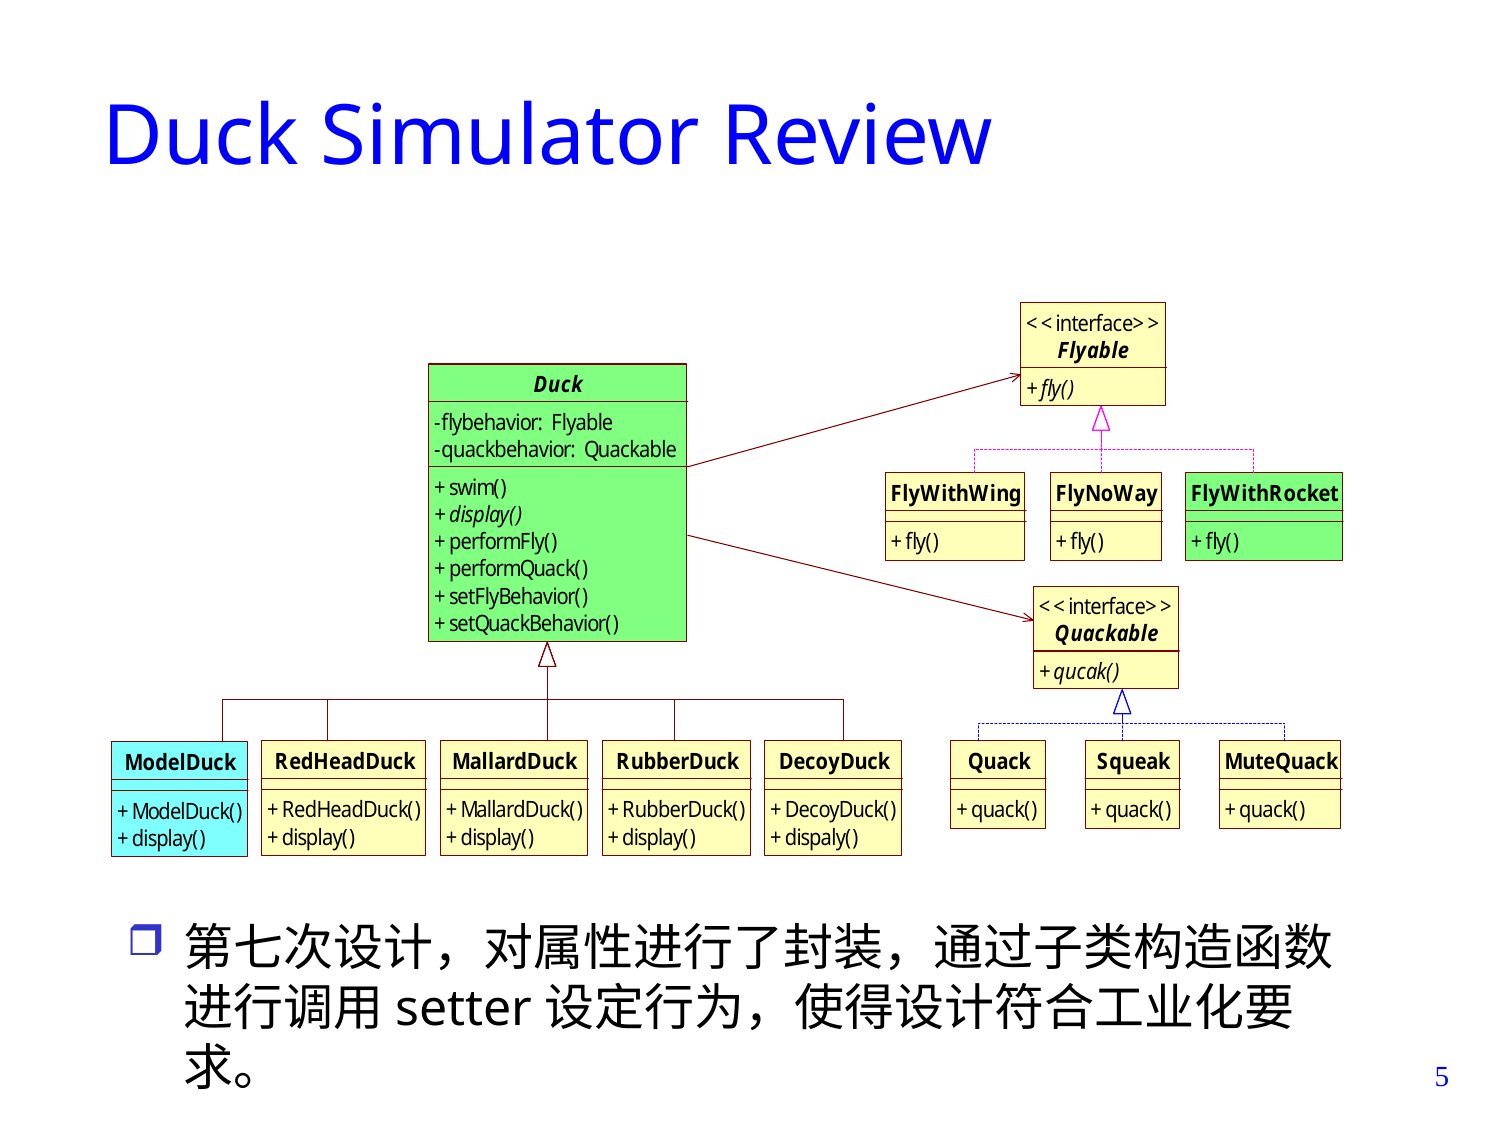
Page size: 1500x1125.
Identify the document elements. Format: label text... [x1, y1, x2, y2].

picture [90, 278, 1365, 882]
slide_number 5 [1364, 1049, 1465, 1125]
list 第七次设计，对属性进行了封装，通过子类构造函数进行调用setter设定行为，使得设计符合工业化要求。 [112, 908, 1388, 1050]
title Duck Simulator Review [87, 37, 1363, 225]
